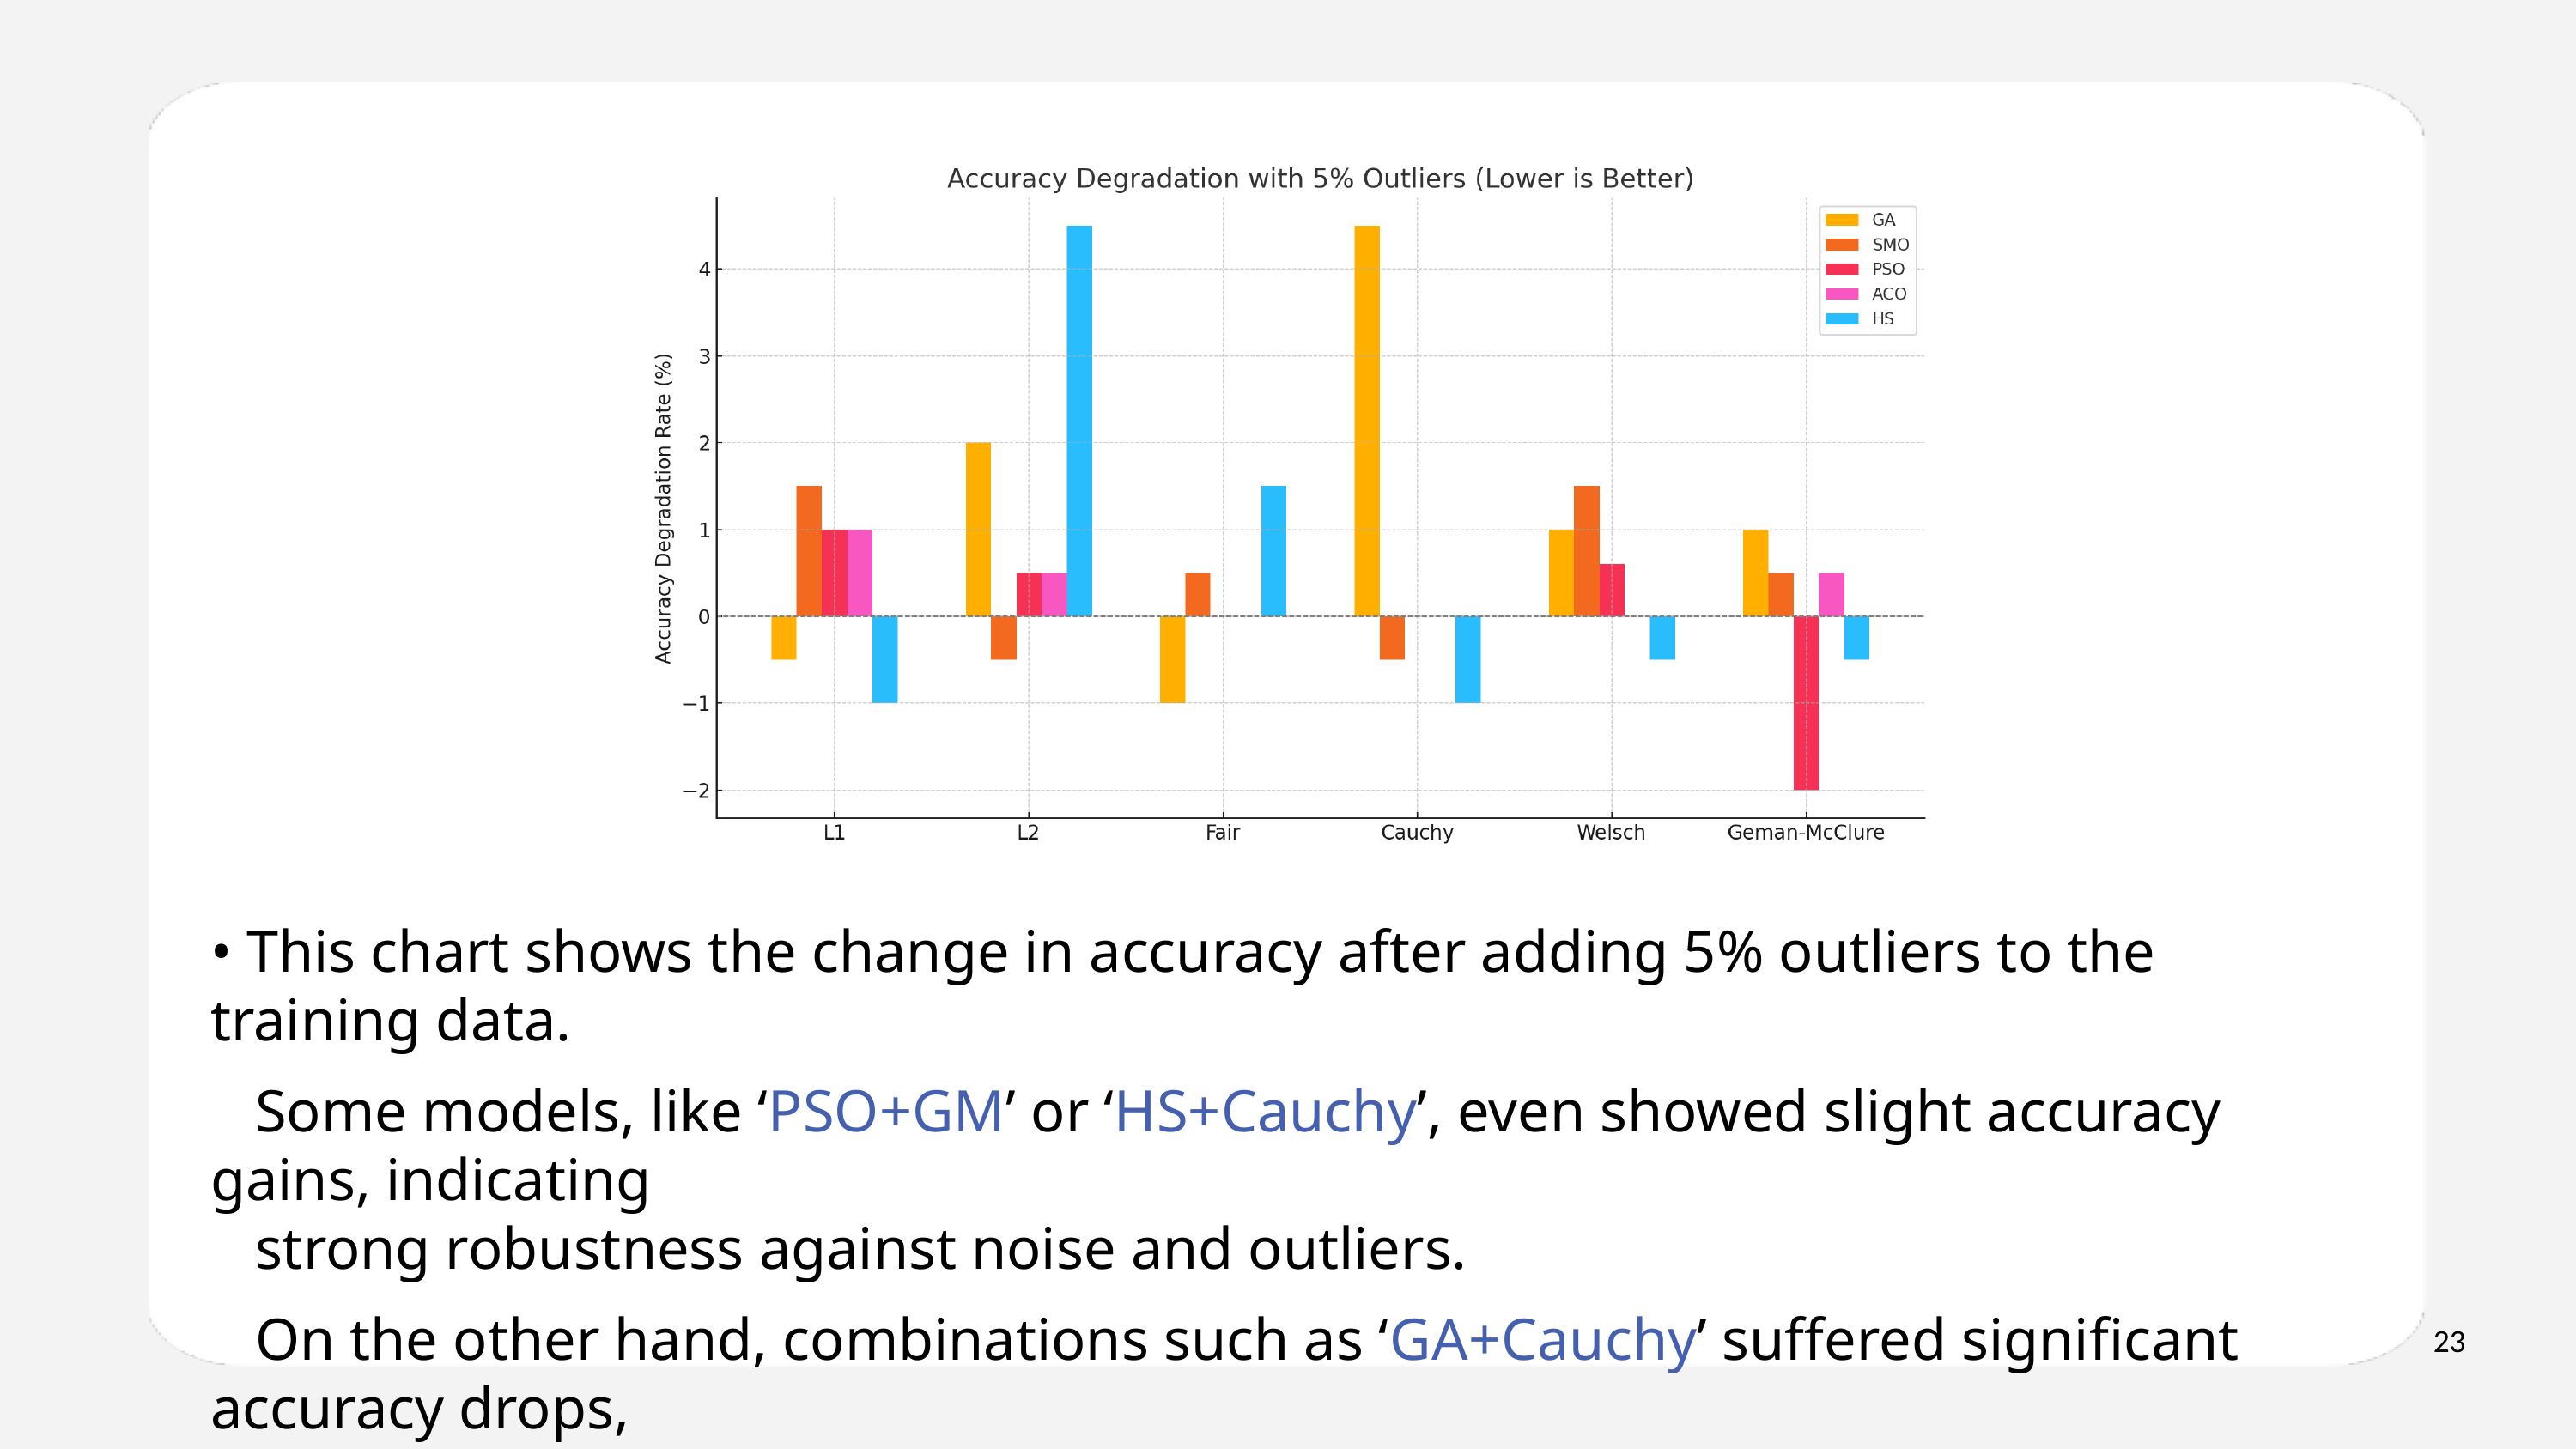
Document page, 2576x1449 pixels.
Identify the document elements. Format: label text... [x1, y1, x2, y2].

picture [642, 155, 1935, 856]
text_box • This chart shows the change in accuracy after adding 5% outliers to the training data. Some models, like ‘PSO+GM’ or ‘HS+Cauchy’, even showed slight accuracy gains, indicating strong robustness against noise and outliers. On the other hand, combinations such as ‘GA+Cauchy’ suffered significant accuracy drops, suggesting higher sensitivity to outlier contamination. [210, 1373, 2368, 1449]
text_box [149, 82, 2427, 1367]
text_box 23 [2428, 1313, 2479, 1365]
